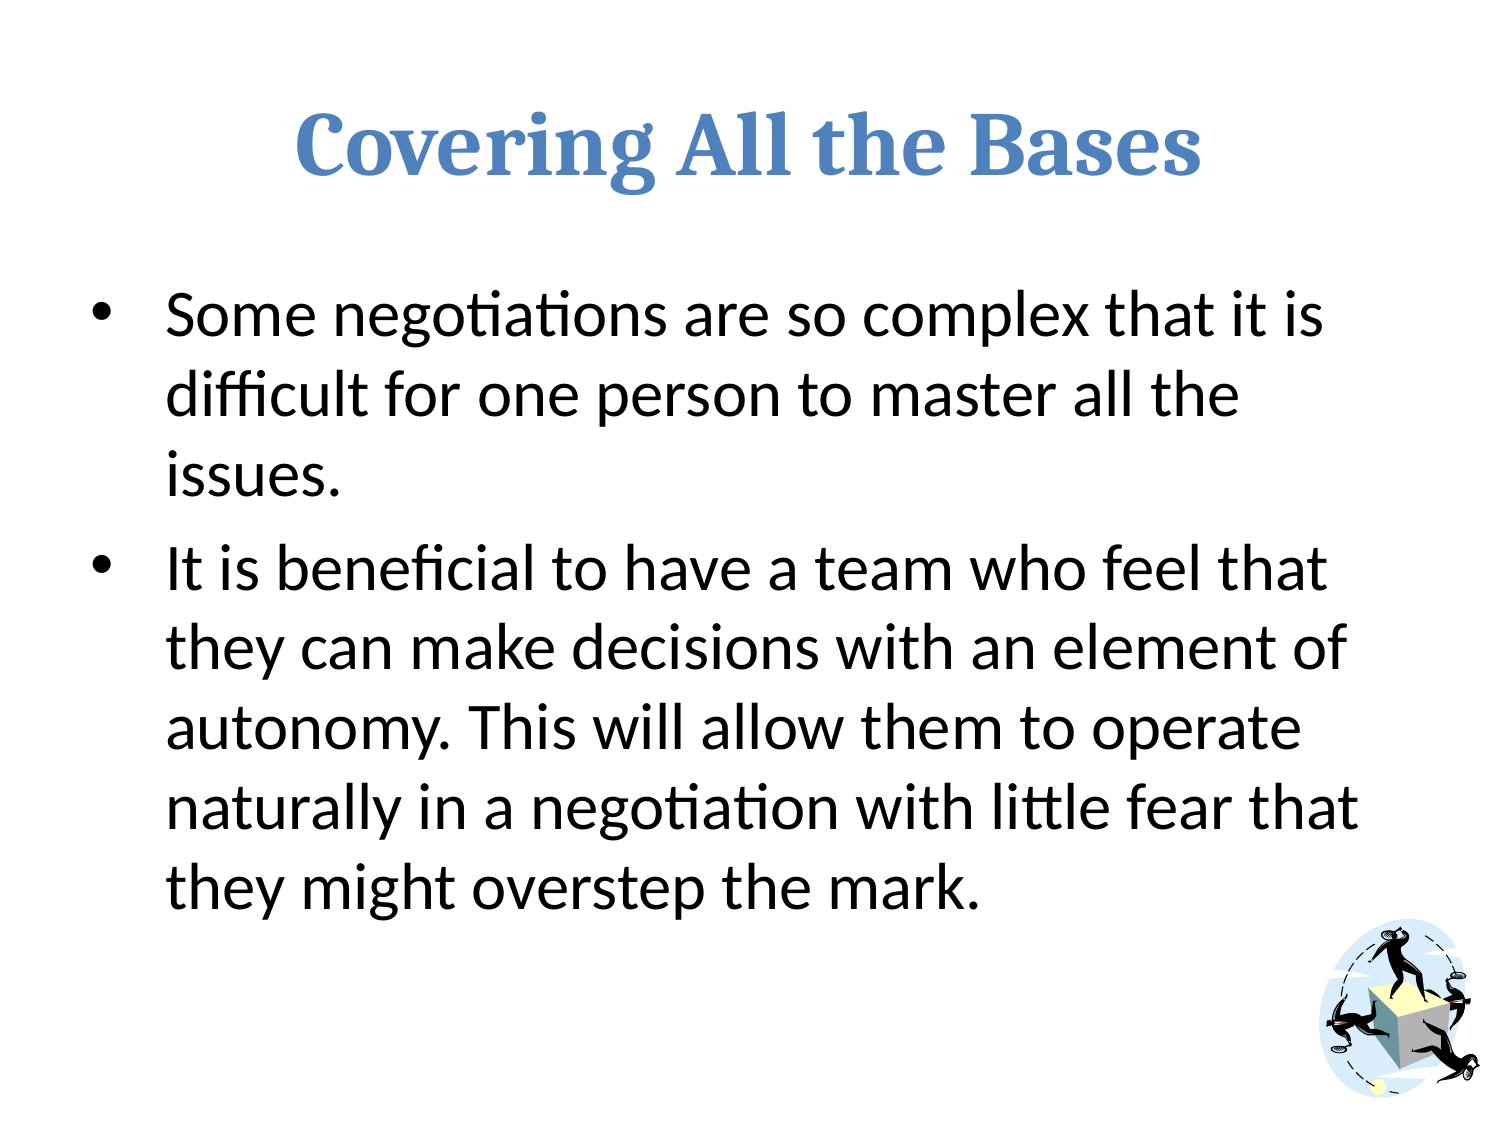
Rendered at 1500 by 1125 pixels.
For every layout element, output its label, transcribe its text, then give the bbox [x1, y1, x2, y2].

title Covering All the Bases [75, 45, 1425, 233]
list Some negotiations are so complex that it is difficult for one person to master all the issues. It is beneficial to have a team who feel that they can make decisions with an element of autonomy. This will allow them to operate naturally in a negotiation with little fear that they might overstep the mark. [75, 262, 1425, 1005]
picture [1316, 916, 1483, 1101]
